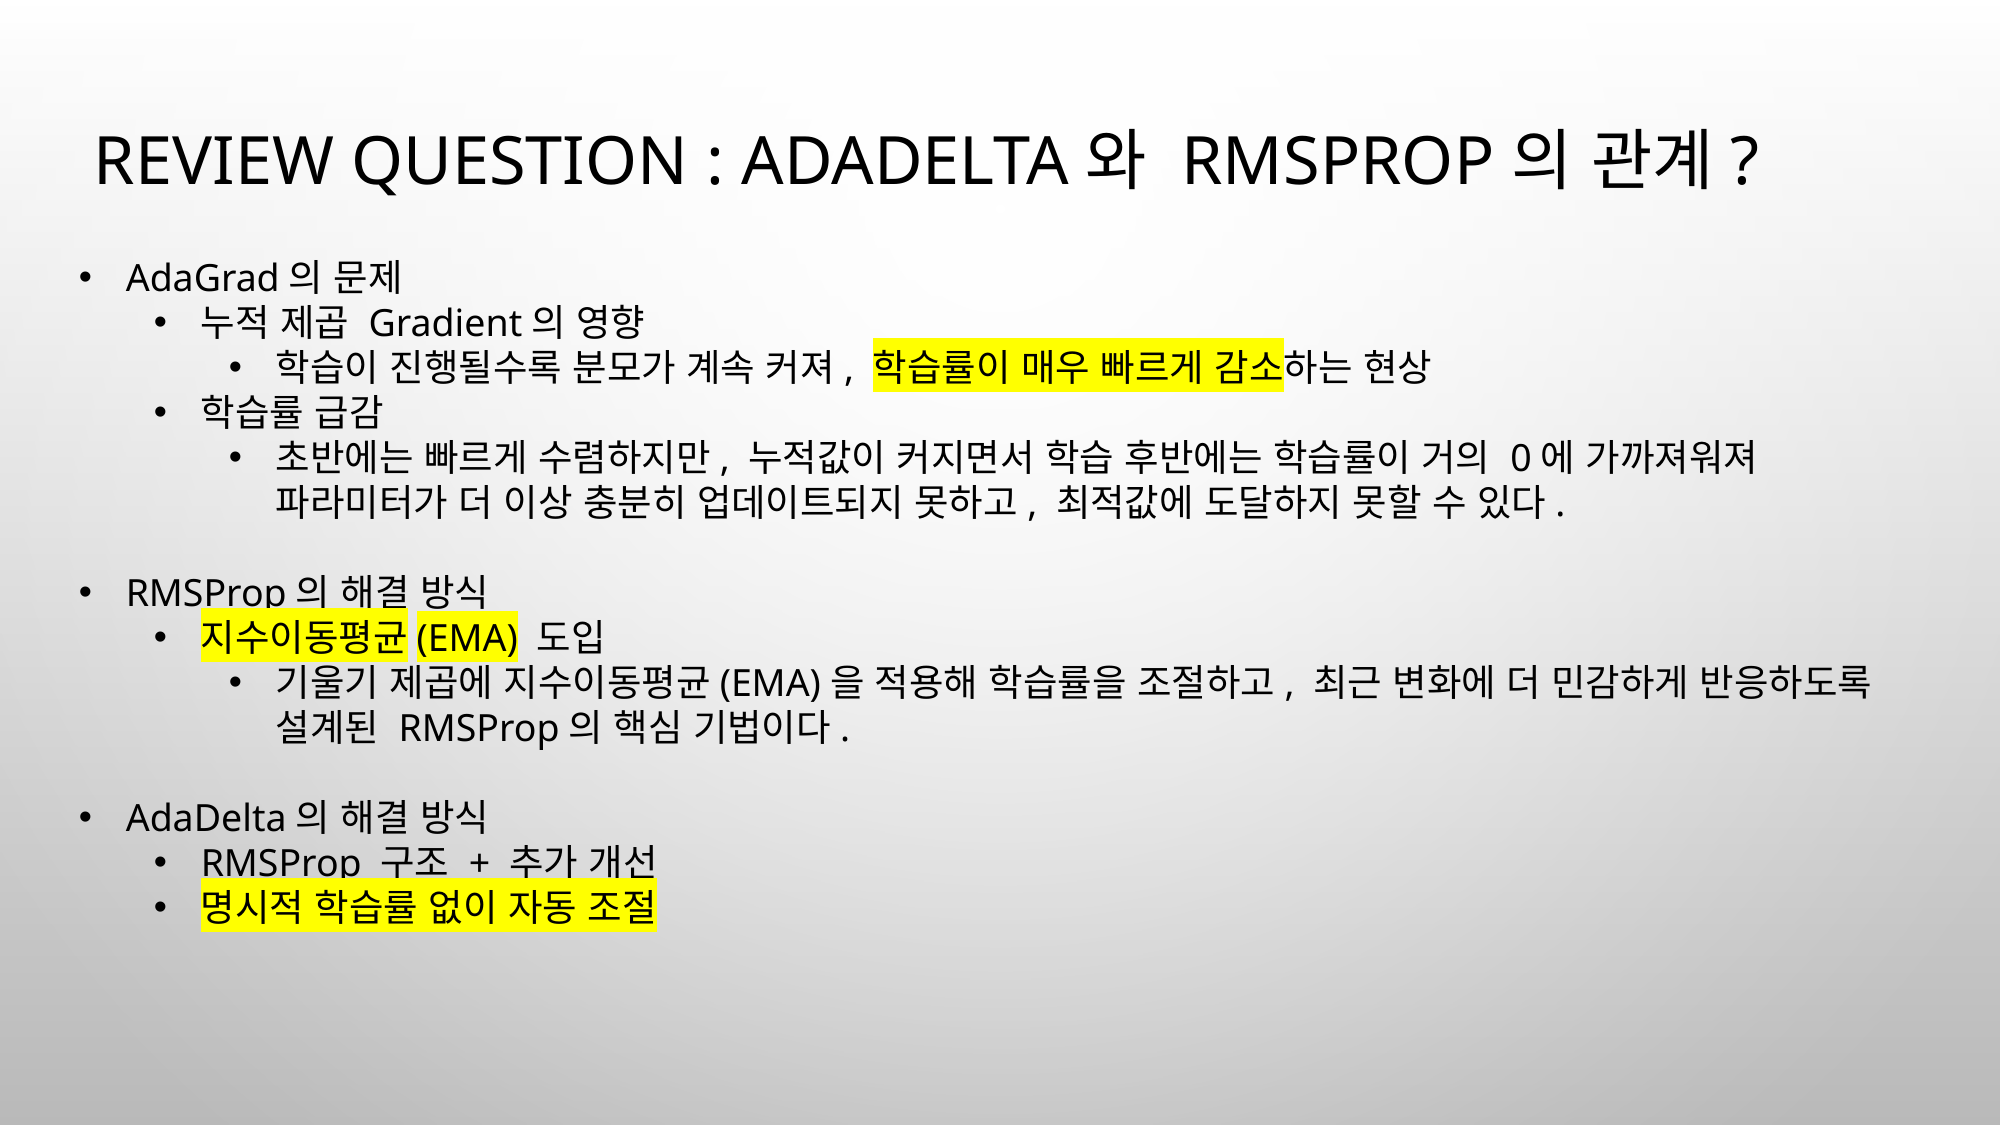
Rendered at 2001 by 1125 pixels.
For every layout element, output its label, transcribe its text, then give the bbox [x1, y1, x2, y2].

text_box AdaGrad의 문제 누적 제곱 Gradient의 영향 학습이 진행될수록 분모가 계속 커져, 학습률이 매우 빠르게 감소하는 현상 학습률 급감 초반에는 빠르게 수렴하지만, 누적값이 커지면서 학습 후반에는 학습률이 거의 0에 가까져워져 파라미터가 더 이상 충분히 업데이트되지 못하고, 최적값에 도달하지 못할 수 있다. RMSProp의 해결 방식 지수이동평균(EMA) 도입 기울기 제곱에 지수이동평균(EMA)을 적용해 학습률을 조절하고, 최근 변화에 더 민감하게 반응하도록 설계된 RMSProp의 핵심 기법이다. AdaDelta의 해결 방식 RMSProp 구조 + 추가 개선 명시적 학습률 없이 자동 조절 [64, 246, 1936, 937]
title Review Question : AdaDelta와 RMSProp의 관계? [64, 29, 1790, 247]
picture [0, 0, 2000, 1125]
